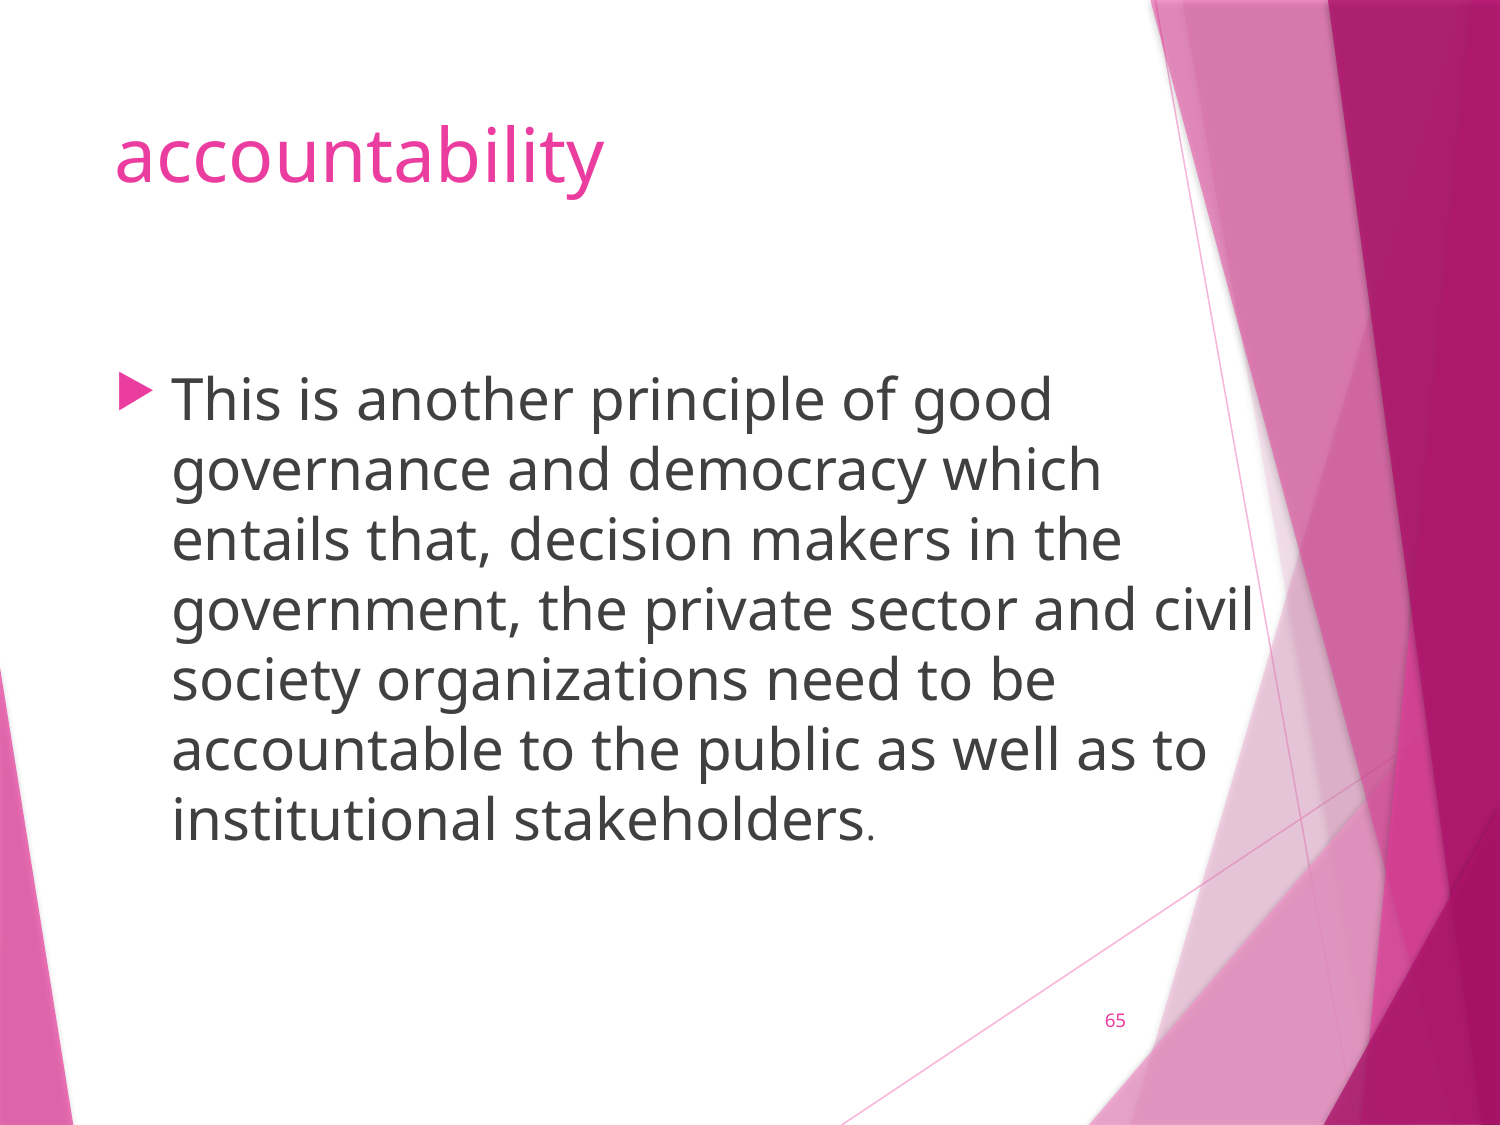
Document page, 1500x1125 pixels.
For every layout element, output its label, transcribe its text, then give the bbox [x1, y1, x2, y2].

list This is another principle of good governance and democracy which entails that, decision makers in the government, the private sector and civil society organizations need to be accountable to the public as well as to institutional stakeholders. [99, 354, 1288, 992]
title accountability [99, 99, 1142, 317]
slide_number 65 [1057, 991, 1142, 1051]
